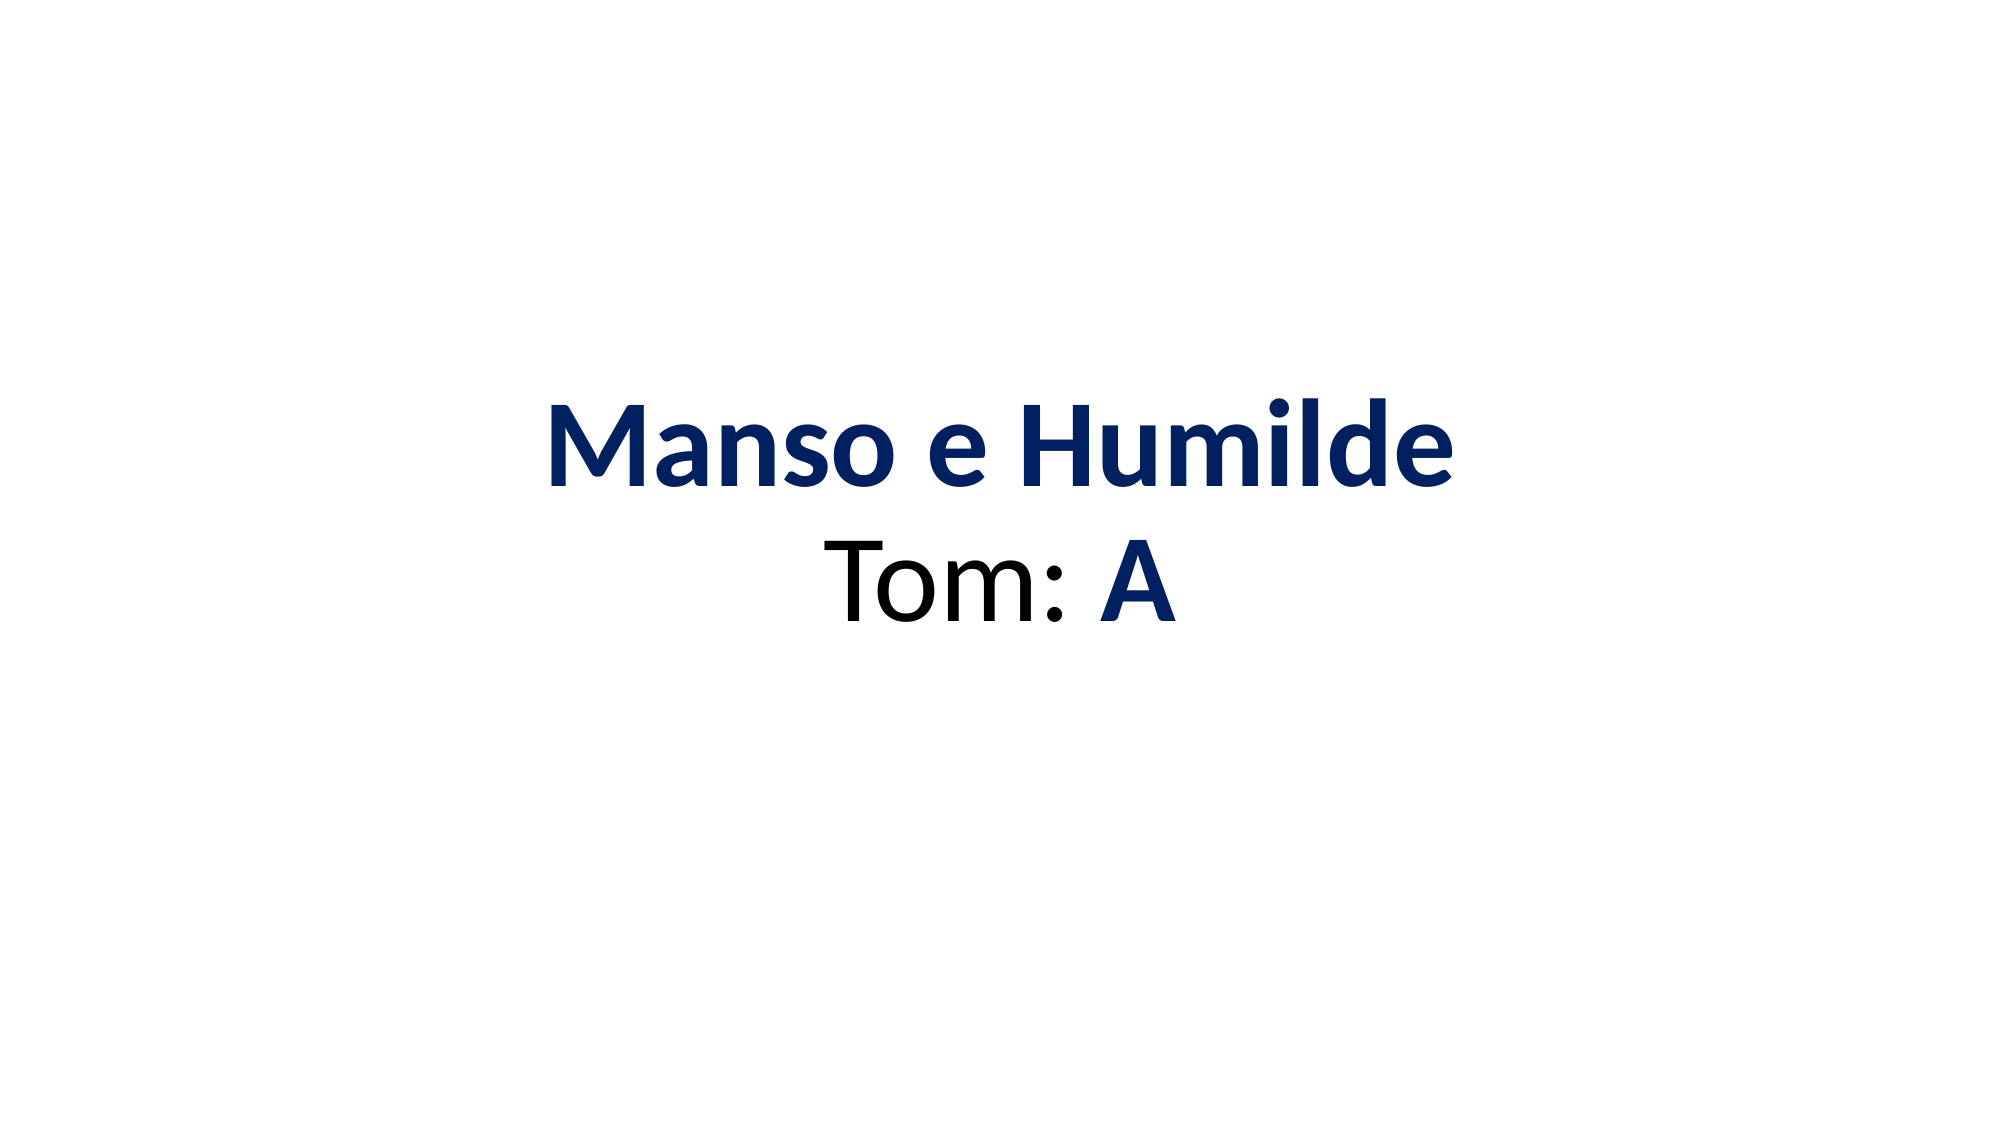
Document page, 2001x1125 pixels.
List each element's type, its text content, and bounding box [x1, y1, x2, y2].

title Manso e Humilde Tom: A [0, 0, 2000, 1125]
